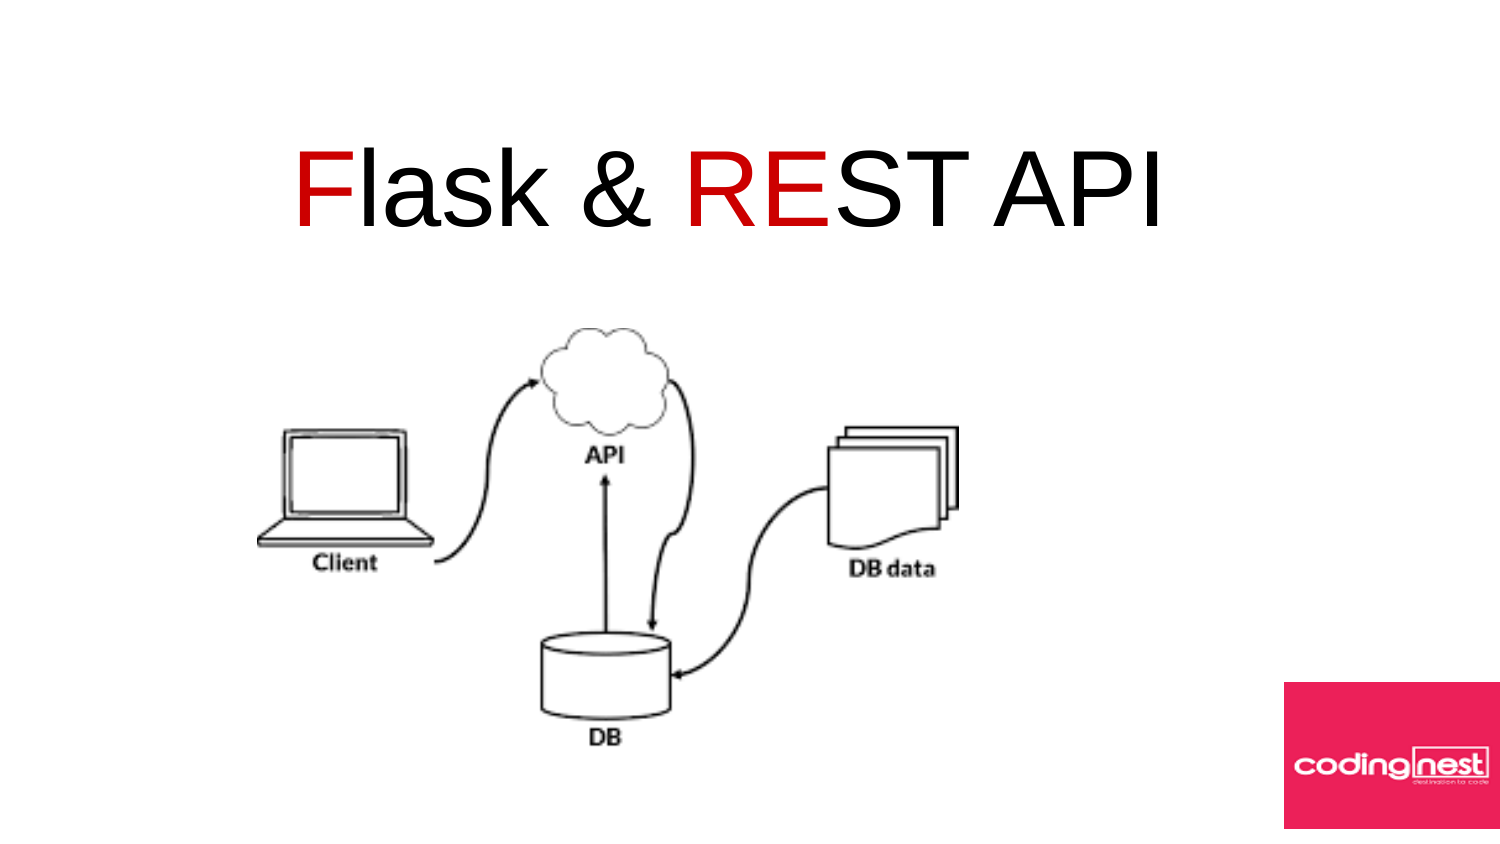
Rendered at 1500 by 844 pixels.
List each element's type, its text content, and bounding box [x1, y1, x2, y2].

title Flask & REST API [30, 31, 1429, 263]
picture [1284, 681, 1500, 829]
picture [257, 328, 960, 766]
